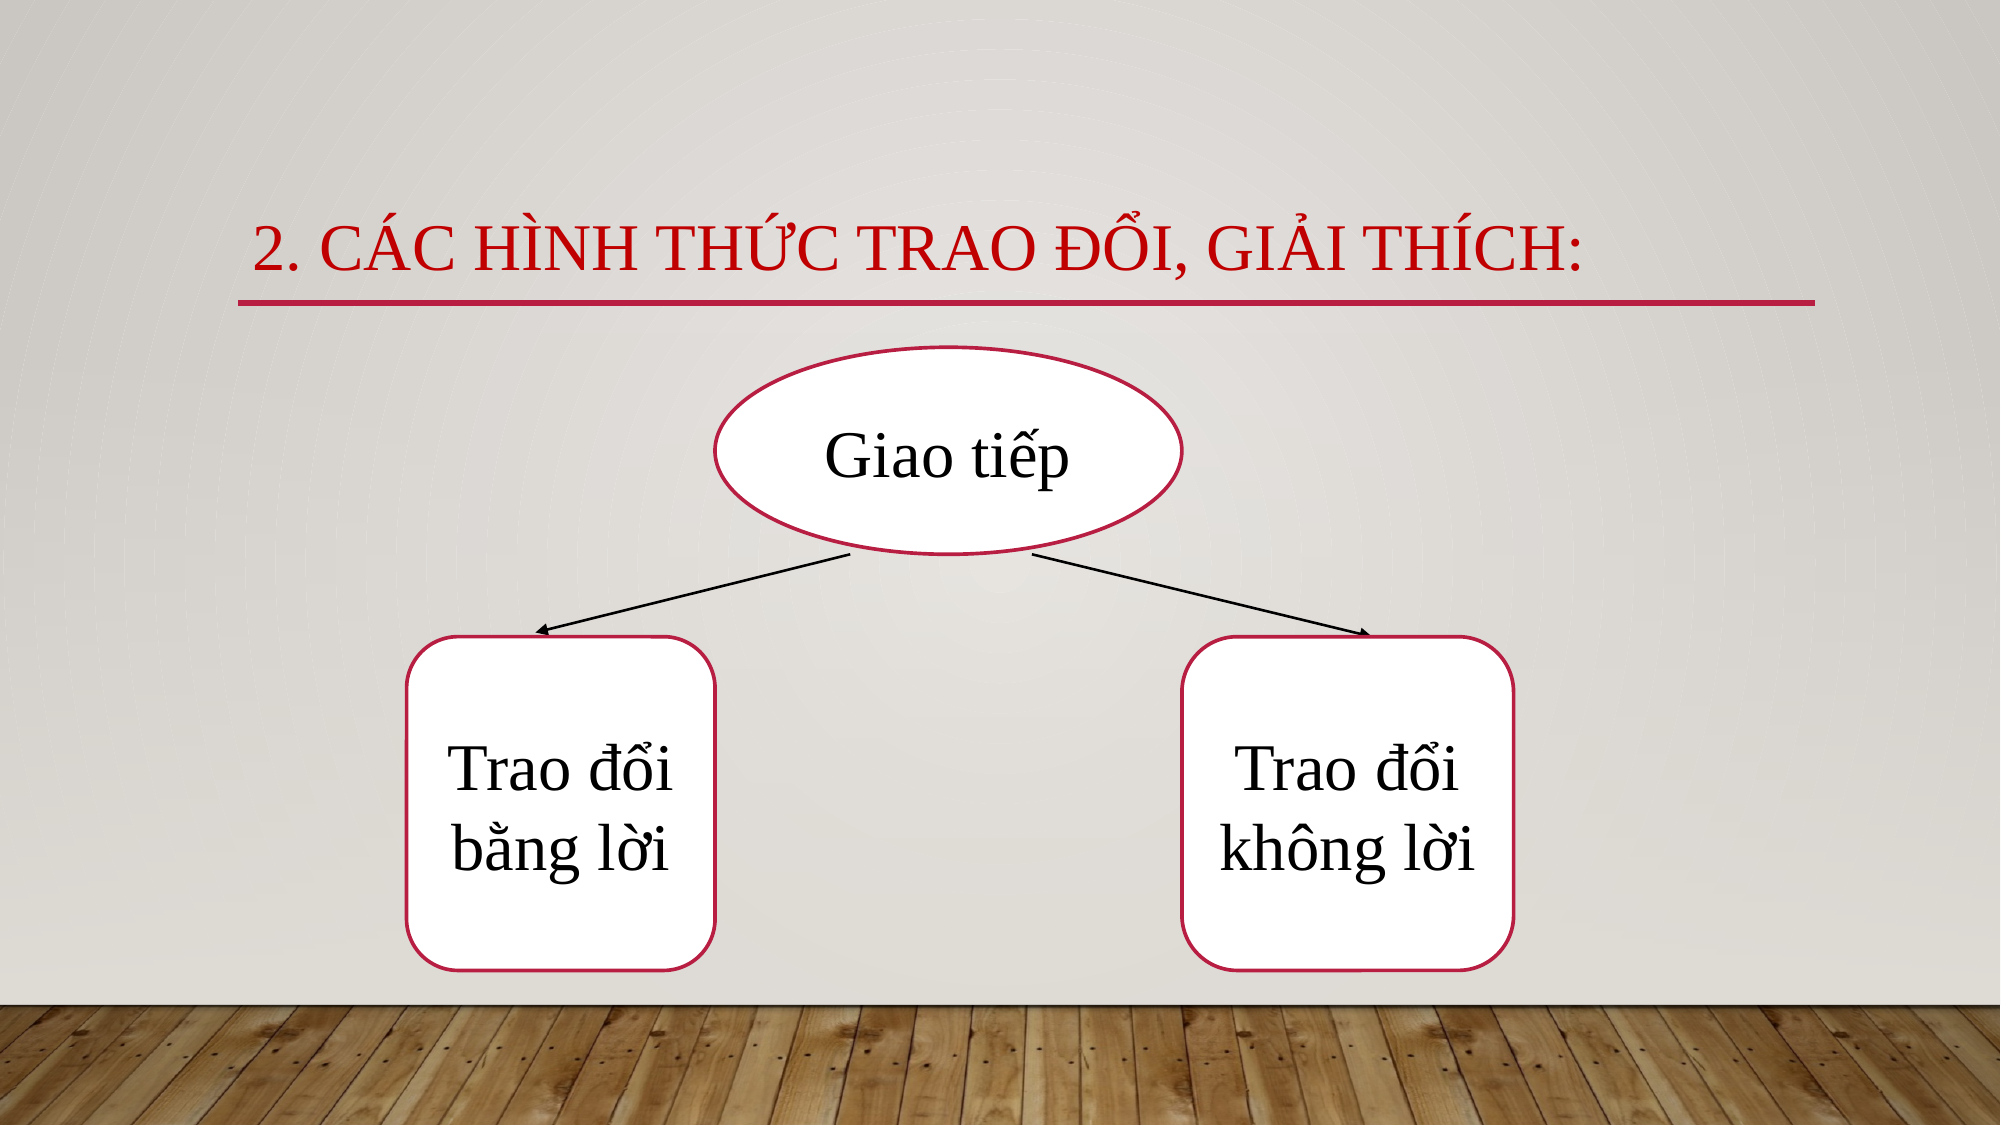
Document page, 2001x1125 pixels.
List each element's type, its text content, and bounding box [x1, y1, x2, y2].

picture [0, 1005, 2000, 1125]
text_box Trao đổi bằng lời [404, 634, 717, 973]
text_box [1031, 554, 1373, 637]
title 2. Các hình thức trao đổi, giải thích: [237, 204, 1814, 379]
text_box Trao đổi không lời [1180, 634, 1516, 973]
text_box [535, 554, 851, 633]
text_box Giao tiếp [713, 345, 1184, 557]
